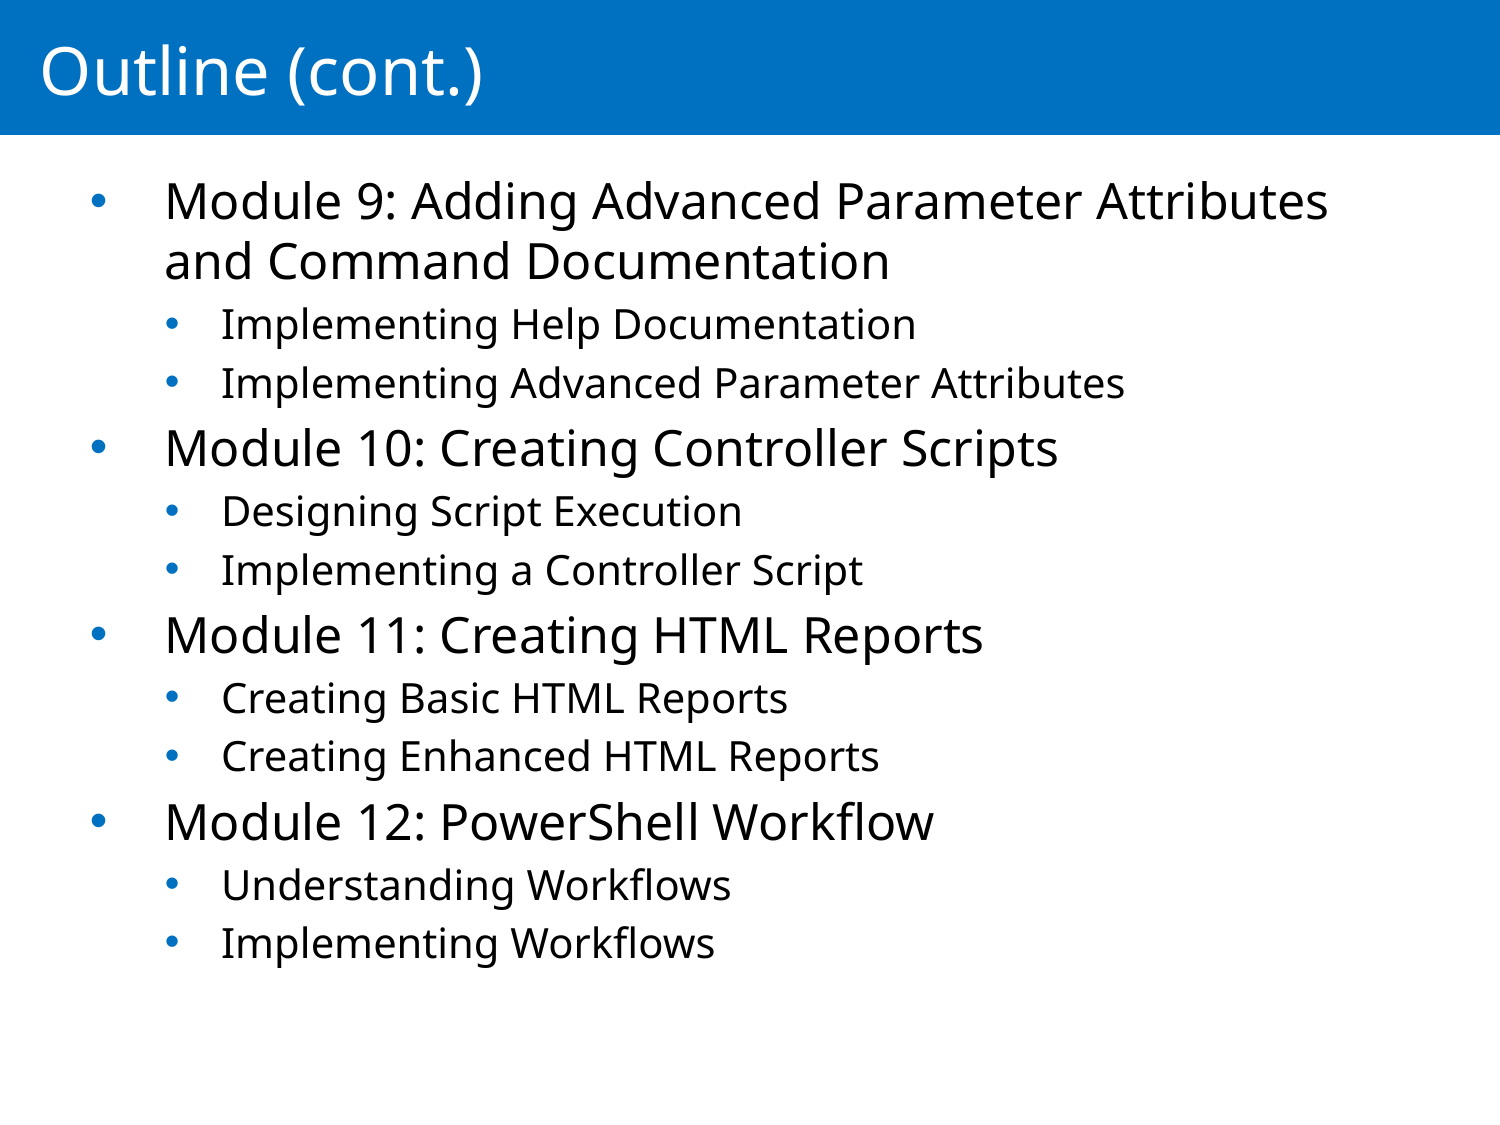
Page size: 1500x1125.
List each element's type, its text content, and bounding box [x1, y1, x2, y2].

list Module 9: Adding Advanced Parameter Attributes and Command Documentation Implementing Help Documentation Implementing Advanced Parameter Attributes Module 10: Creating Controller Scripts Designing Script Execution Implementing a Controller Script Module 11: Creating HTML Reports Creating Basic HTML Reports Creating Enhanced HTML Reports Module 12: PowerShell Workflow Understanding Workflows Implementing Workflows [75, 162, 1425, 1000]
title Outline (cont.) [24, 0, 1475, 136]
